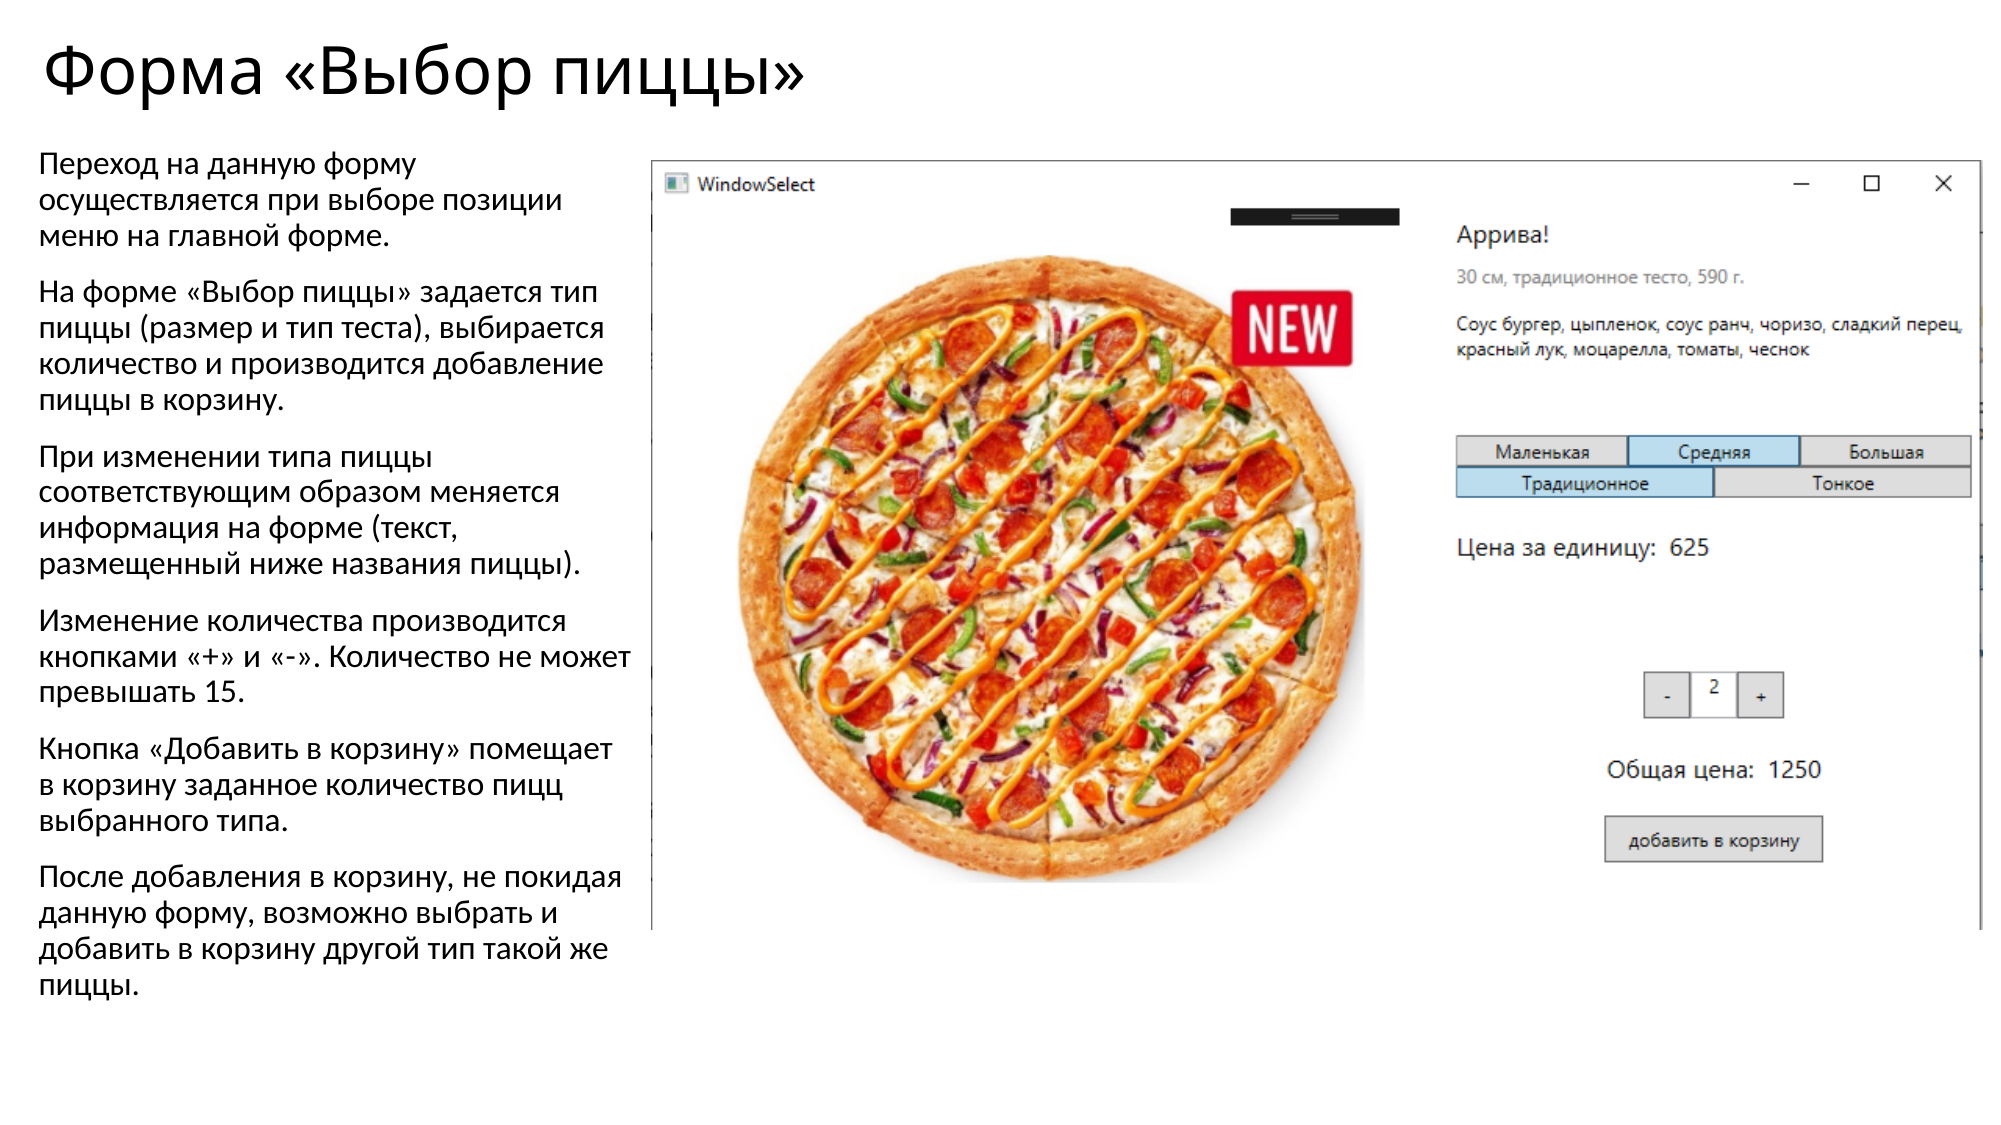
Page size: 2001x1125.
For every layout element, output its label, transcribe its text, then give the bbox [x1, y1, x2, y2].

title Форма «Выбор пиццы» [23, 14, 828, 117]
picture [651, 160, 1983, 930]
list Переход на данную форму осуществляется при выборе позиции меню на главной форме. На форме «Выбор пиццы» задается тип пиццы (размер и тип теста), выбирается количество и производится добавление пиццы в корзину. При изменении типа пиццы соответствующим образом меняется информация на форме (текст, размещенный ниже названия пиццы). Изменение количества производится кнопками «+» и «-». Количество не может превышать 15. Кнопка «Добавить в корзину» помещает в корзину заданное количество пицц выбранного типа. После добавления в корзину, не покидая данную форму, возможно выбрать и добавить в корзину другой тип такой же пиццы. [23, 138, 652, 1030]
